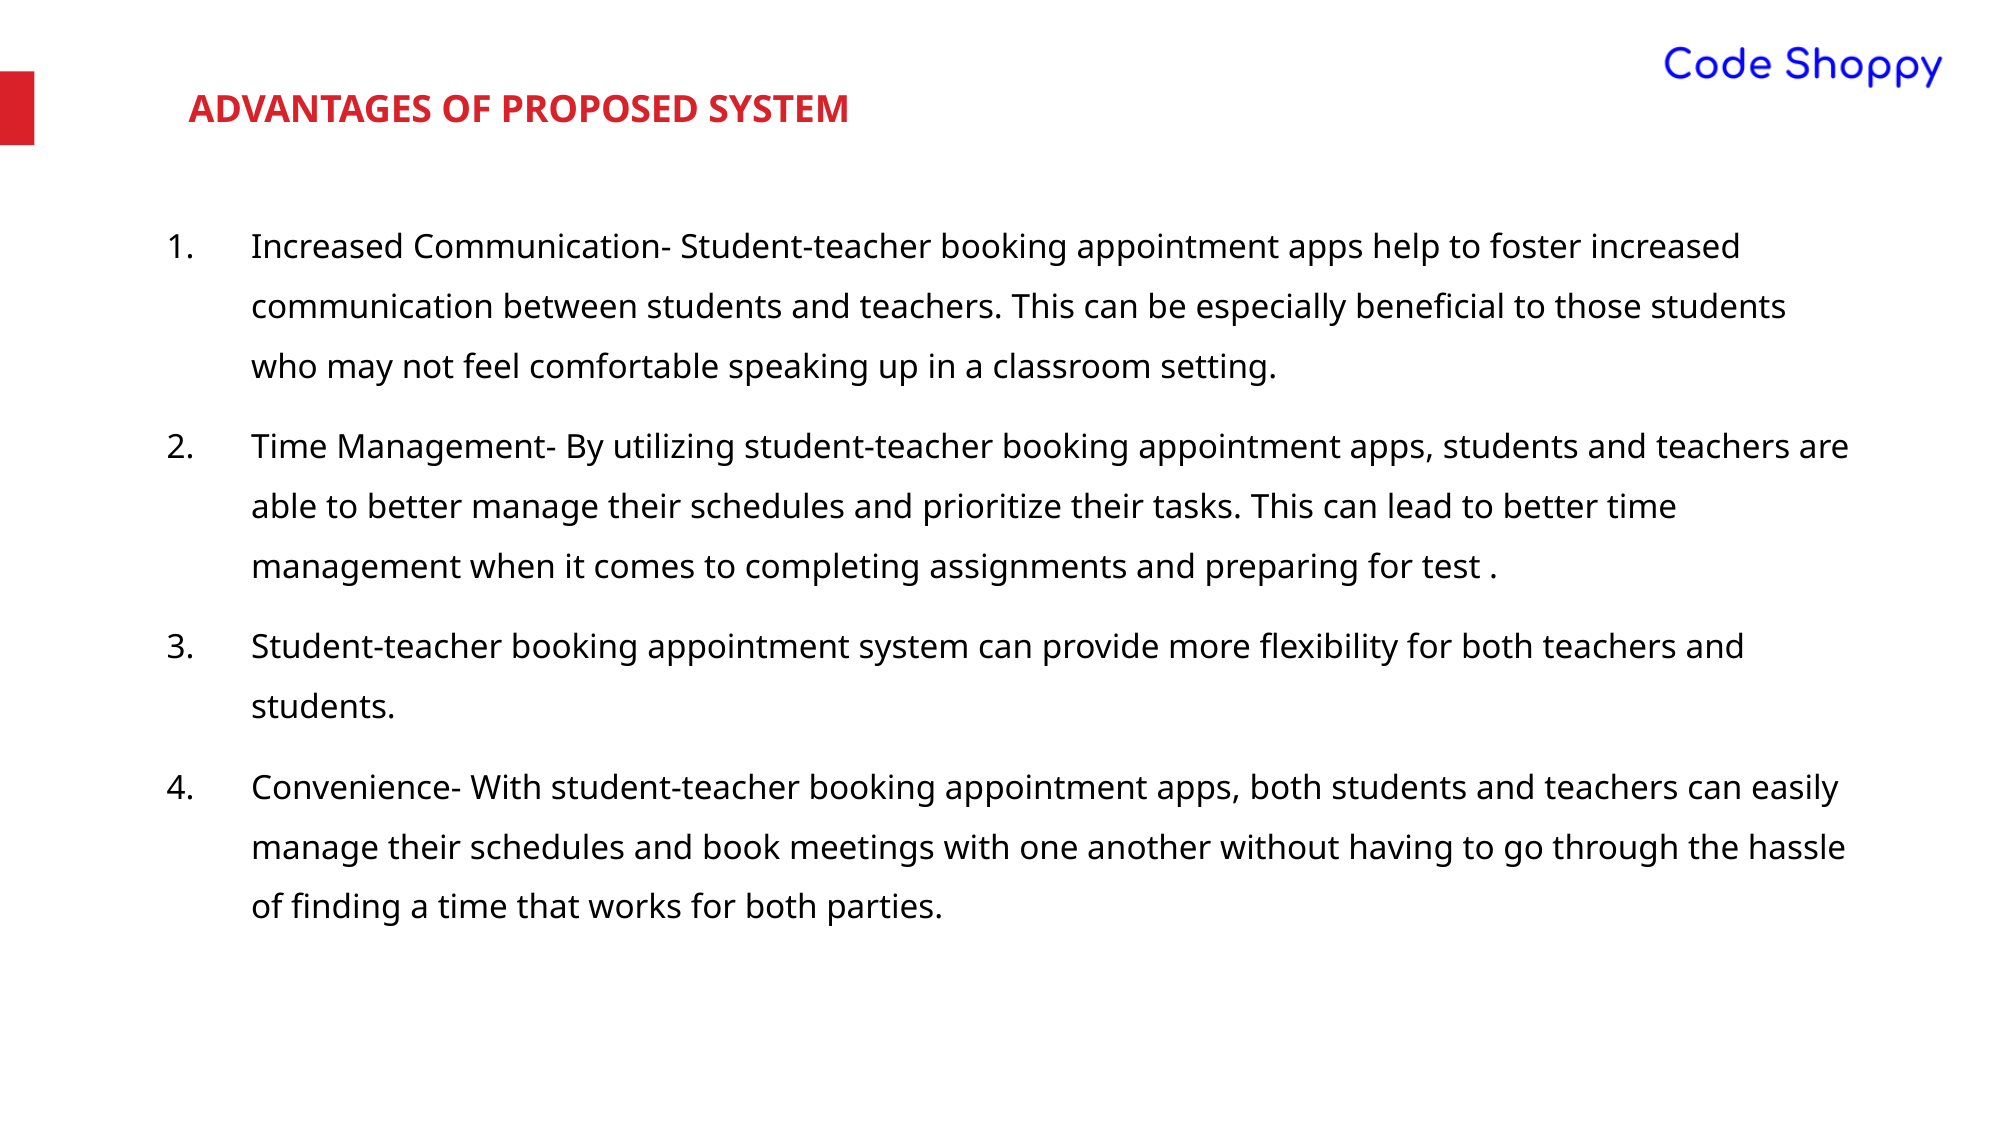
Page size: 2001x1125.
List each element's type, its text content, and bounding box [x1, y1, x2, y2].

text_box [0, 71, 35, 146]
list Increased Communication- Student-teacher booking appointment apps help to foster increased communication between students and teachers. This can be especially beneficial to those students who may not feel comfortable speaking up in a classroom setting. Time Management- By utilizing student-teacher booking appointment apps, students and teachers are able to better manage their schedules and prioritize their tasks. This can lead to better time management when it comes to completing assignments and preparing for test . Student-teacher booking appointment system can provide more flexibility for both teachers and students. Convenience- With student-teacher booking appointment apps, both students and teachers can easily manage their schedules and book meetings with one another without having to go through the hassle of finding a time that works for both parties. [151, 198, 1877, 977]
text_box ADVANTAGES OF PROPOSED SYSTEM [173, 78, 875, 138]
picture [1656, 13, 1953, 109]
